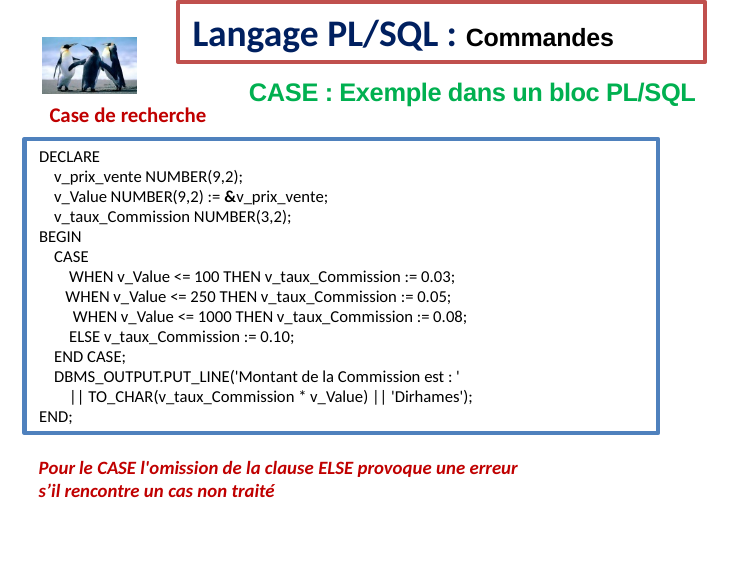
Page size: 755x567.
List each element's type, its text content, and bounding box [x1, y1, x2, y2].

text_box CASE : Exemple dans un bloc PL/SQL [248, 72, 703, 142]
text_box Case de recherche [34, 94, 227, 134]
picture [42, 36, 137, 94]
text_box Pour le CASE l'omission de la clause ELSE provoque une erreur s’il rencontre un cas non traité [23, 448, 537, 509]
text_box DECLARE v_prix_vente NUMBER(9,2); v_Value NUMBER(9,2) := &v_prix_vente; v_taux_Commission NUMBER(3,2); BEGIN CASE WHEN v_Value <= 100 THEN v_taux_Commission := 0.03; WHEN v_Value <= 250 THEN v_taux_Commission := 0.05; WHEN v_Value <= 1000 THEN v_taux_Commission := 0.08; ELSE v_taux_Commission := 0.10; END CASE; DBMS_OUTPUT.PUT_LINE('Montant de la Commission est : ' || TO_CHAR(v_taux_Commission * v_Value) || 'Dirhames'); END; [22, 137, 660, 435]
text_box Langage PL/SQL : Commandes [176, 0, 707, 64]
